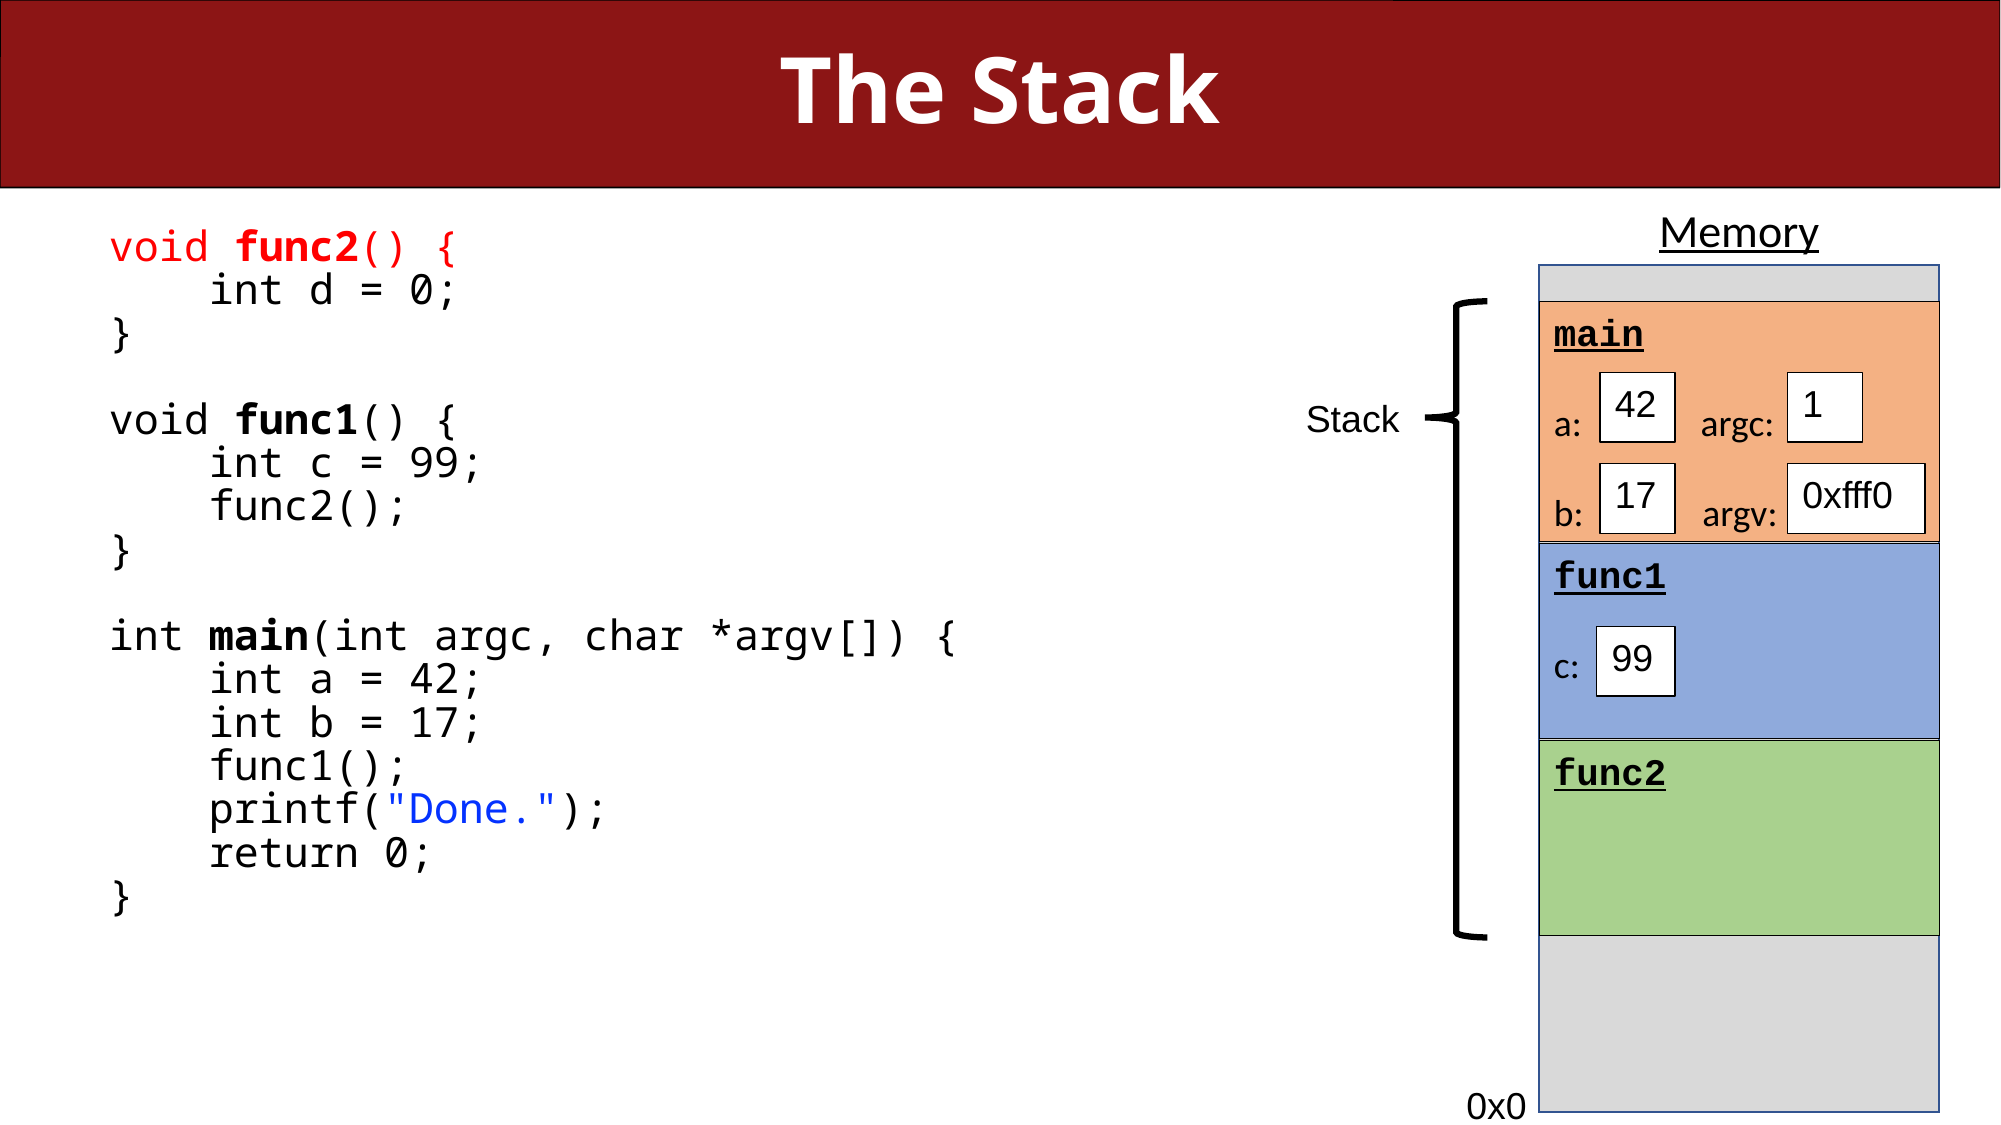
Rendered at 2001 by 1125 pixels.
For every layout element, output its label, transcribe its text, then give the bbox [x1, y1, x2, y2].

text_box 42 [1599, 372, 1675, 443]
text_box main a: argc: b: argv: [1539, 301, 1940, 542]
text_box 99 [1596, 626, 1675, 697]
text_box [1538, 264, 1940, 1113]
text_box Memory [1639, 199, 1840, 264]
text_box void func2() { int d = 0; } void func1() { int c = 99; func2(); } int main(int argc, char *argv[]) { int a = 42; int b = 17; func1(); printf("Done."); return 0; } [37, 225, 1025, 975]
text_box [1424, 300, 1488, 938]
text_box 17 [1599, 463, 1675, 534]
title The Stack [75, 0, 1925, 188]
text_box Stack [1290, 387, 1415, 447]
text_box func2 [1539, 740, 1940, 936]
text_box 1 [1787, 372, 1863, 443]
text_box 0x0 [1451, 1074, 1542, 1125]
text_box func1 c: [1539, 543, 1940, 739]
text_box 0xfff0 [1787, 463, 1925, 534]
